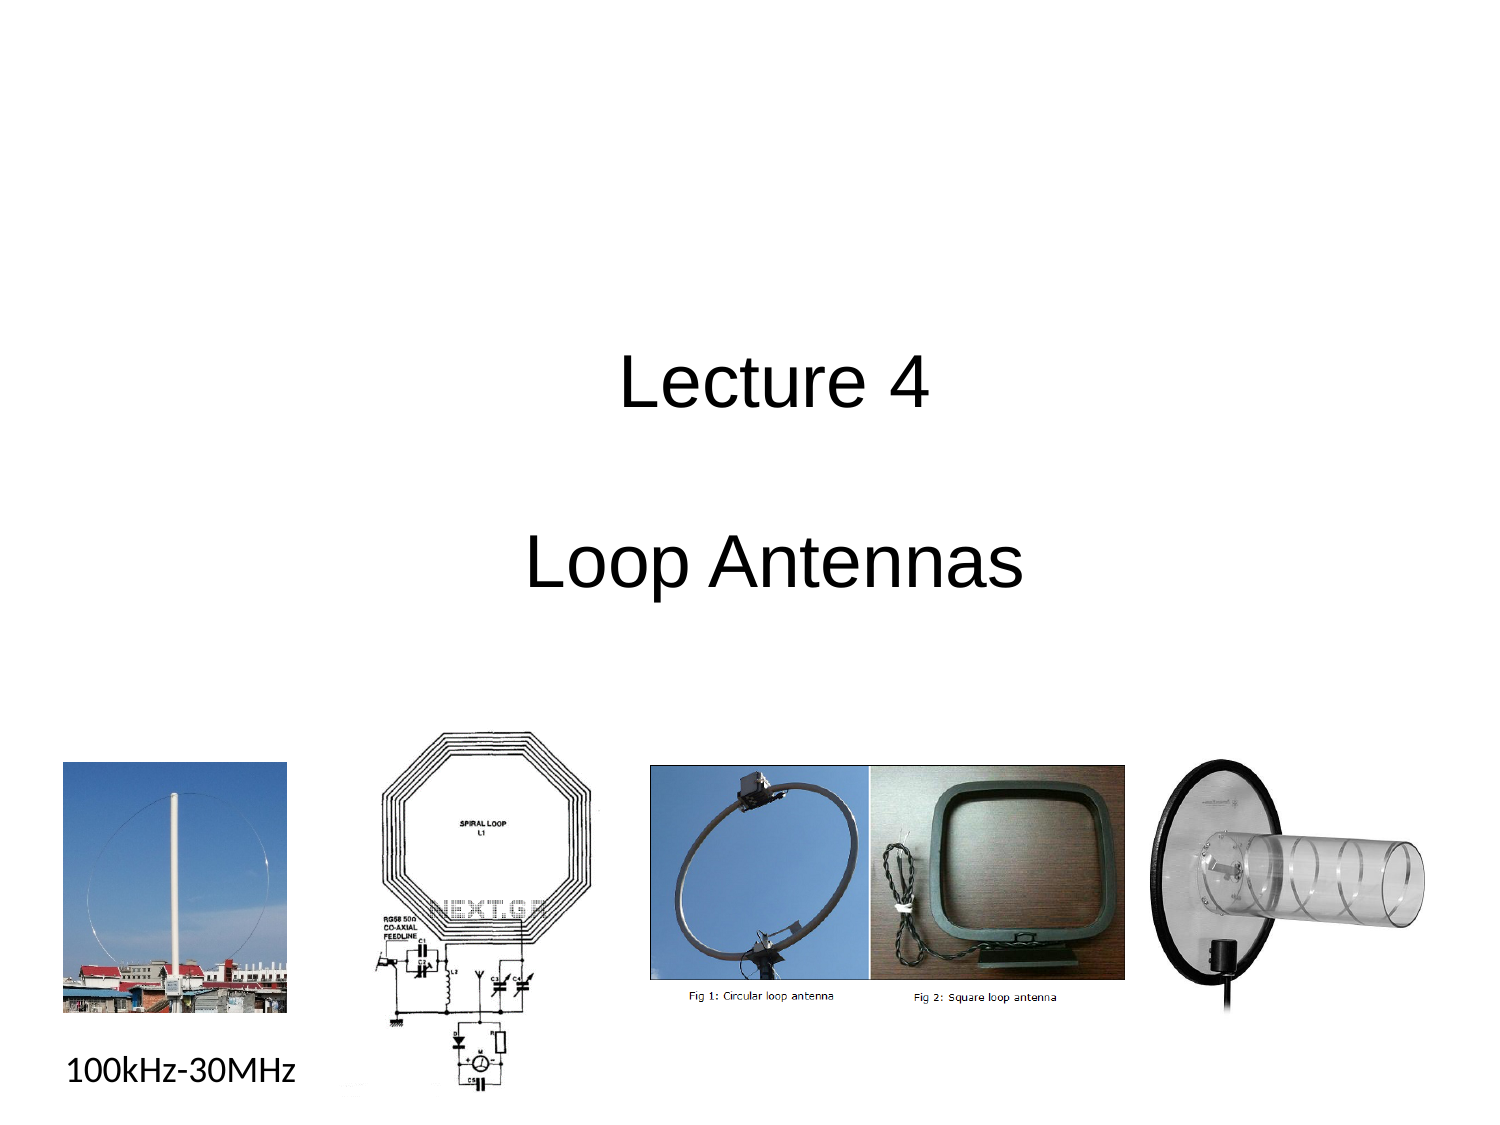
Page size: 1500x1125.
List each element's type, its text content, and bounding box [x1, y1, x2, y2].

picture [337, 718, 640, 1099]
picture [62, 762, 287, 1013]
picture [1149, 749, 1426, 1026]
picture [649, 765, 1126, 1015]
text_box Lecture 4 Loop Antennas [287, 324, 1263, 610]
text_box 100kHz-30MHz [49, 1037, 332, 1098]
